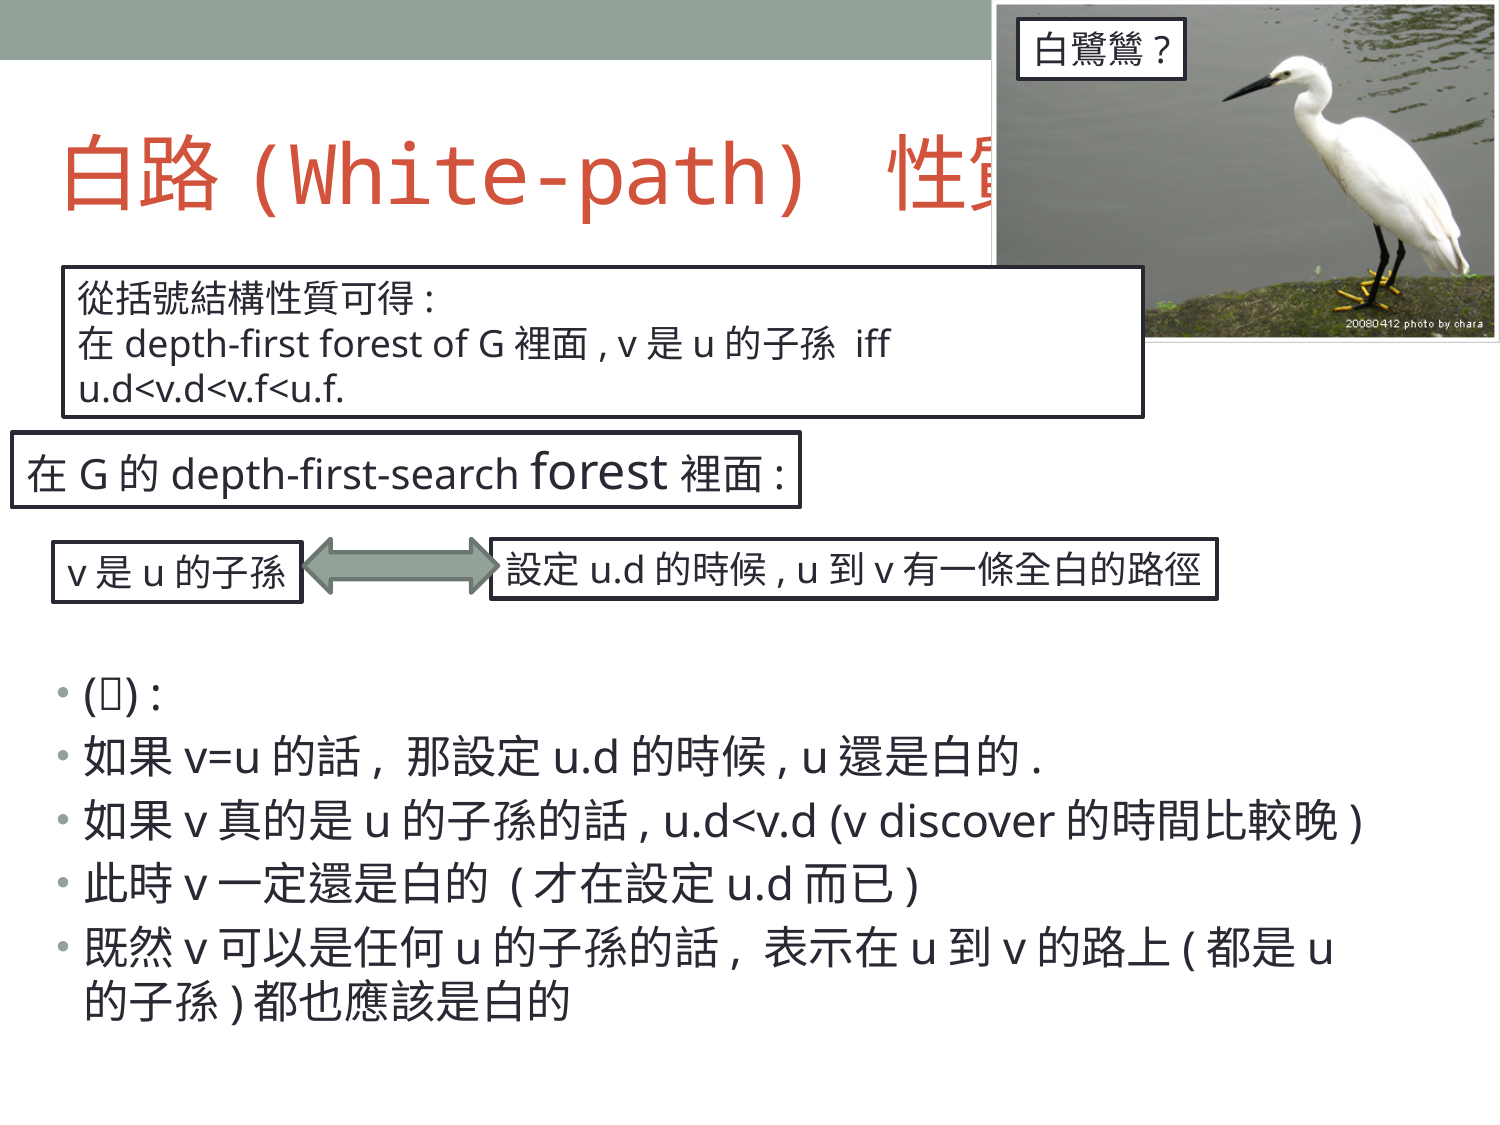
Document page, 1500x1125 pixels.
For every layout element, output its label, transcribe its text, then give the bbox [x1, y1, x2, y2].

text_box 設定u.d的時候, u到v有一條全白的路徑 [489, 537, 1219, 601]
picture [991, 0, 1500, 343]
text_box 從括號結構性質可得: 在depth-first forest of G裡面, v是u的子孫 iff u.d<v.d<v.f<u.f. [61, 265, 1145, 419]
list () : 如果v=u的話, 那設定u.d的時候, u還是白的. 如果v真的是u的子孫的話, u.d<v.d (v discover的時間比較晚) 此時v一定還是白的 (才在設定u.d而已) 既然v可以是任何u的子孫的話, 表示在u到v的路上(都是u的子孫)都也應該是白的 [41, 656, 1392, 1087]
title 白路(White-path) 性質 [41, 90, 988, 253]
text_box 在G的depth-first-search forest裡面: [10, 430, 802, 509]
text_box [301, 536, 501, 595]
text_box v是u的子孫 [51, 540, 304, 604]
